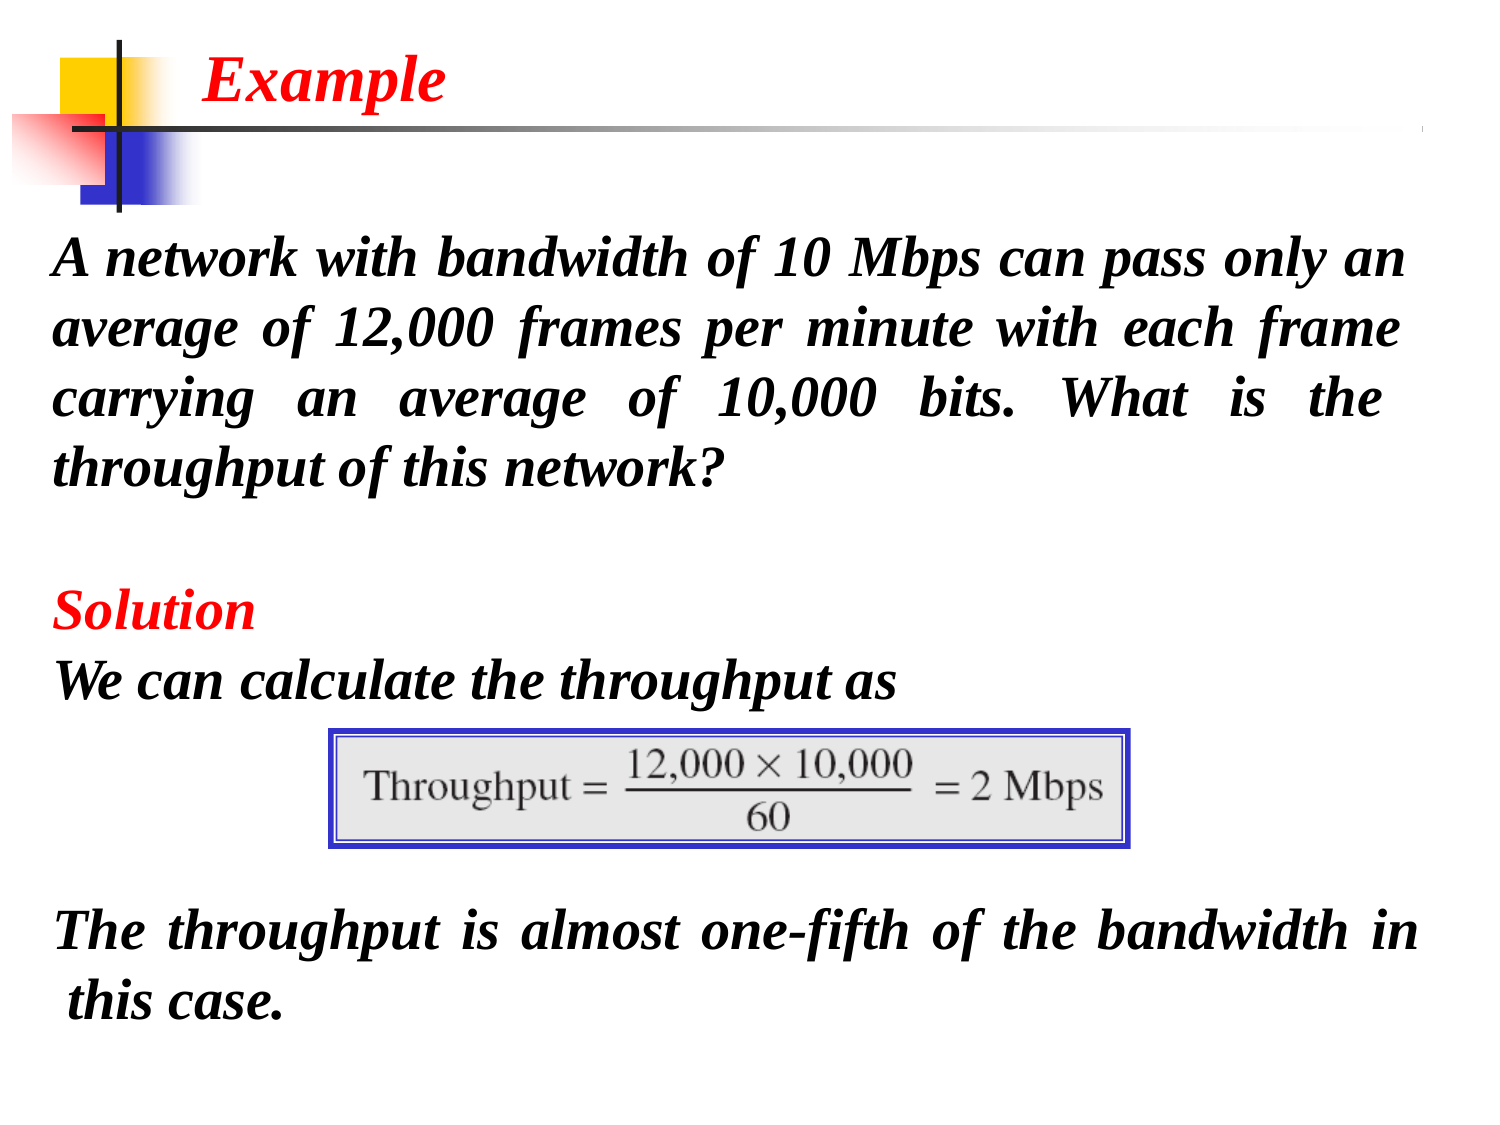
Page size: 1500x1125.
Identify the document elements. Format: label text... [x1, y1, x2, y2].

picture [12, 57, 200, 205]
text_box A network with bandwidth of 10 Mbps can pass only an average of 12,000 frames per minute with each frame carrying an average of 10,000 bits. What is the throughput of this network? Solution We can calculate the throughput as The throughput is almost one-fifth of the bandwidth in this case. [50, 215, 1425, 1031]
title Example [200, 33, 450, 215]
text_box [327, 727, 1131, 850]
picture [450, 126, 1423, 132]
